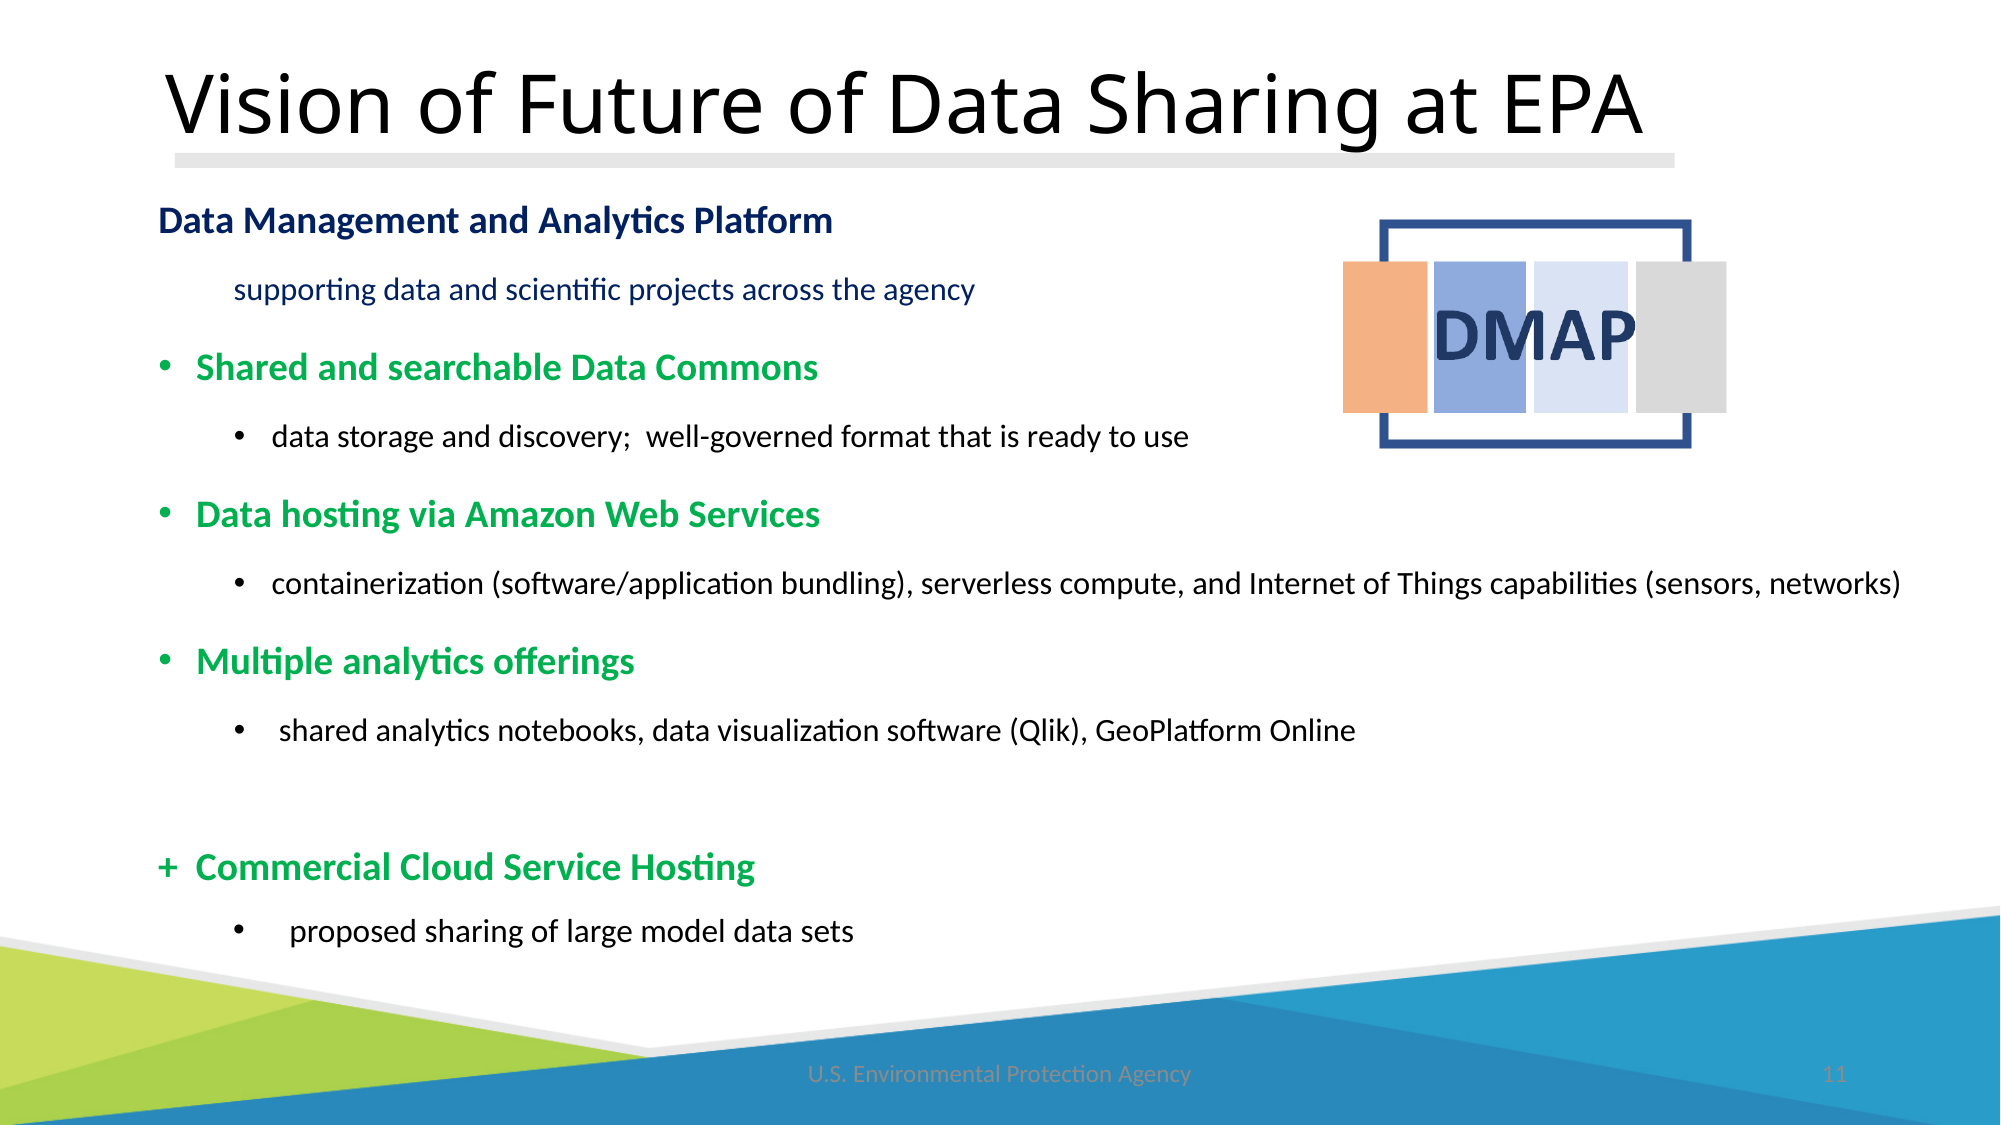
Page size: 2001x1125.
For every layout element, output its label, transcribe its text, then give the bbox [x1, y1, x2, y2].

footer U.S. Environmental Protection Agency [662, 1042, 1338, 1103]
list Data Management and Analytics Platform supporting data and scientific projects across the agency Shared and searchable Data Commons data storage and discovery; well-governed format that is ready to use Data hosting via Amazon Web Services containerization (software/application bundling), serverless compute, and Internet of Things capabilities (sensors, networks) Multiple analytics offerings shared analytics notebooks, data visualization software (Qlik), GeoPlatform Online [143, 192, 1941, 798]
text_box [174, 152, 1676, 169]
picture [0, 0, 2001, 1125]
title Vision of Future of Data Sharing at EPA [150, 54, 1675, 160]
text_box + Commercial Cloud Service Hosting proposed sharing of large model data sets [143, 810, 1136, 957]
slide_number 11 [1412, 1042, 1863, 1103]
